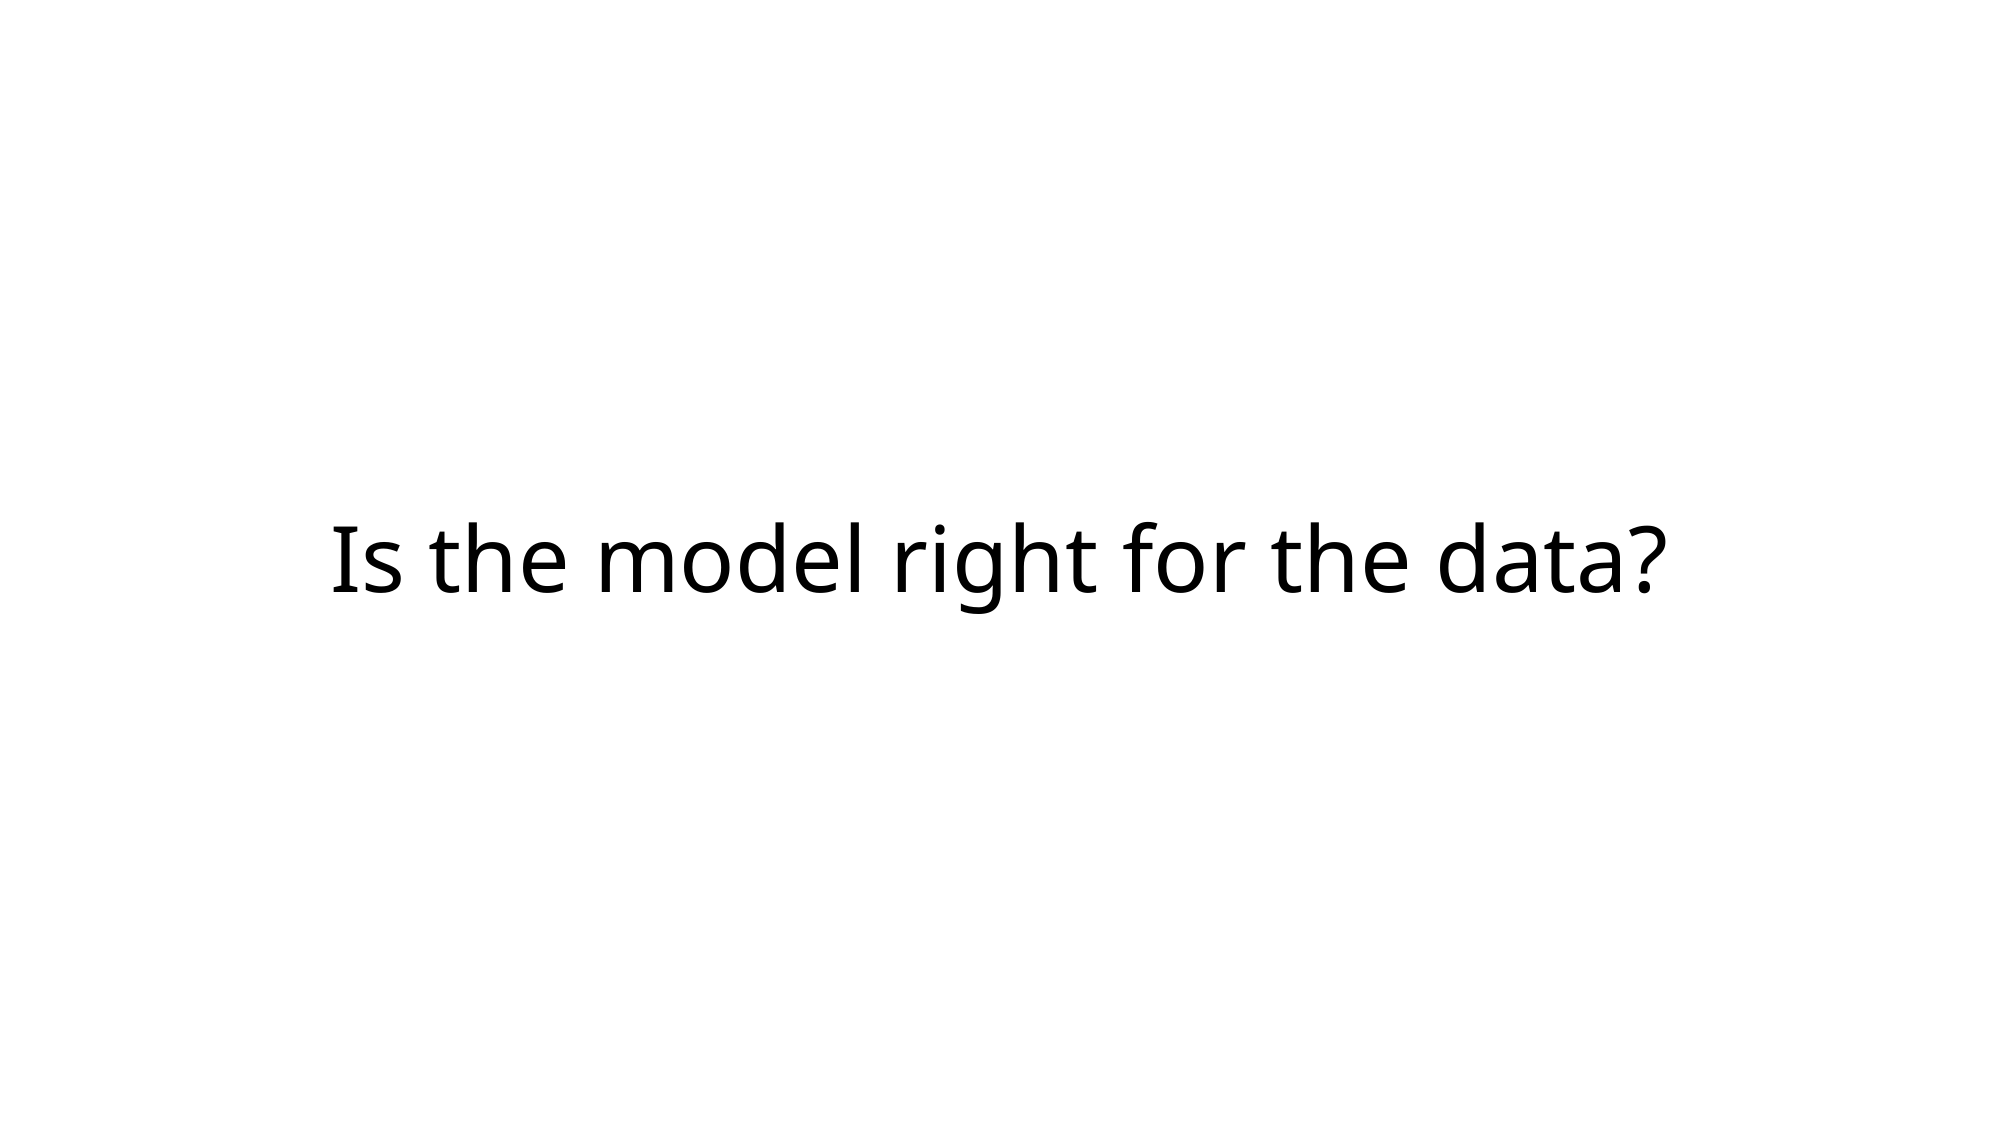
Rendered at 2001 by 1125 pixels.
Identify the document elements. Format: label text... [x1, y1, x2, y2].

title Is the model right for the data? [137, 453, 1863, 672]
